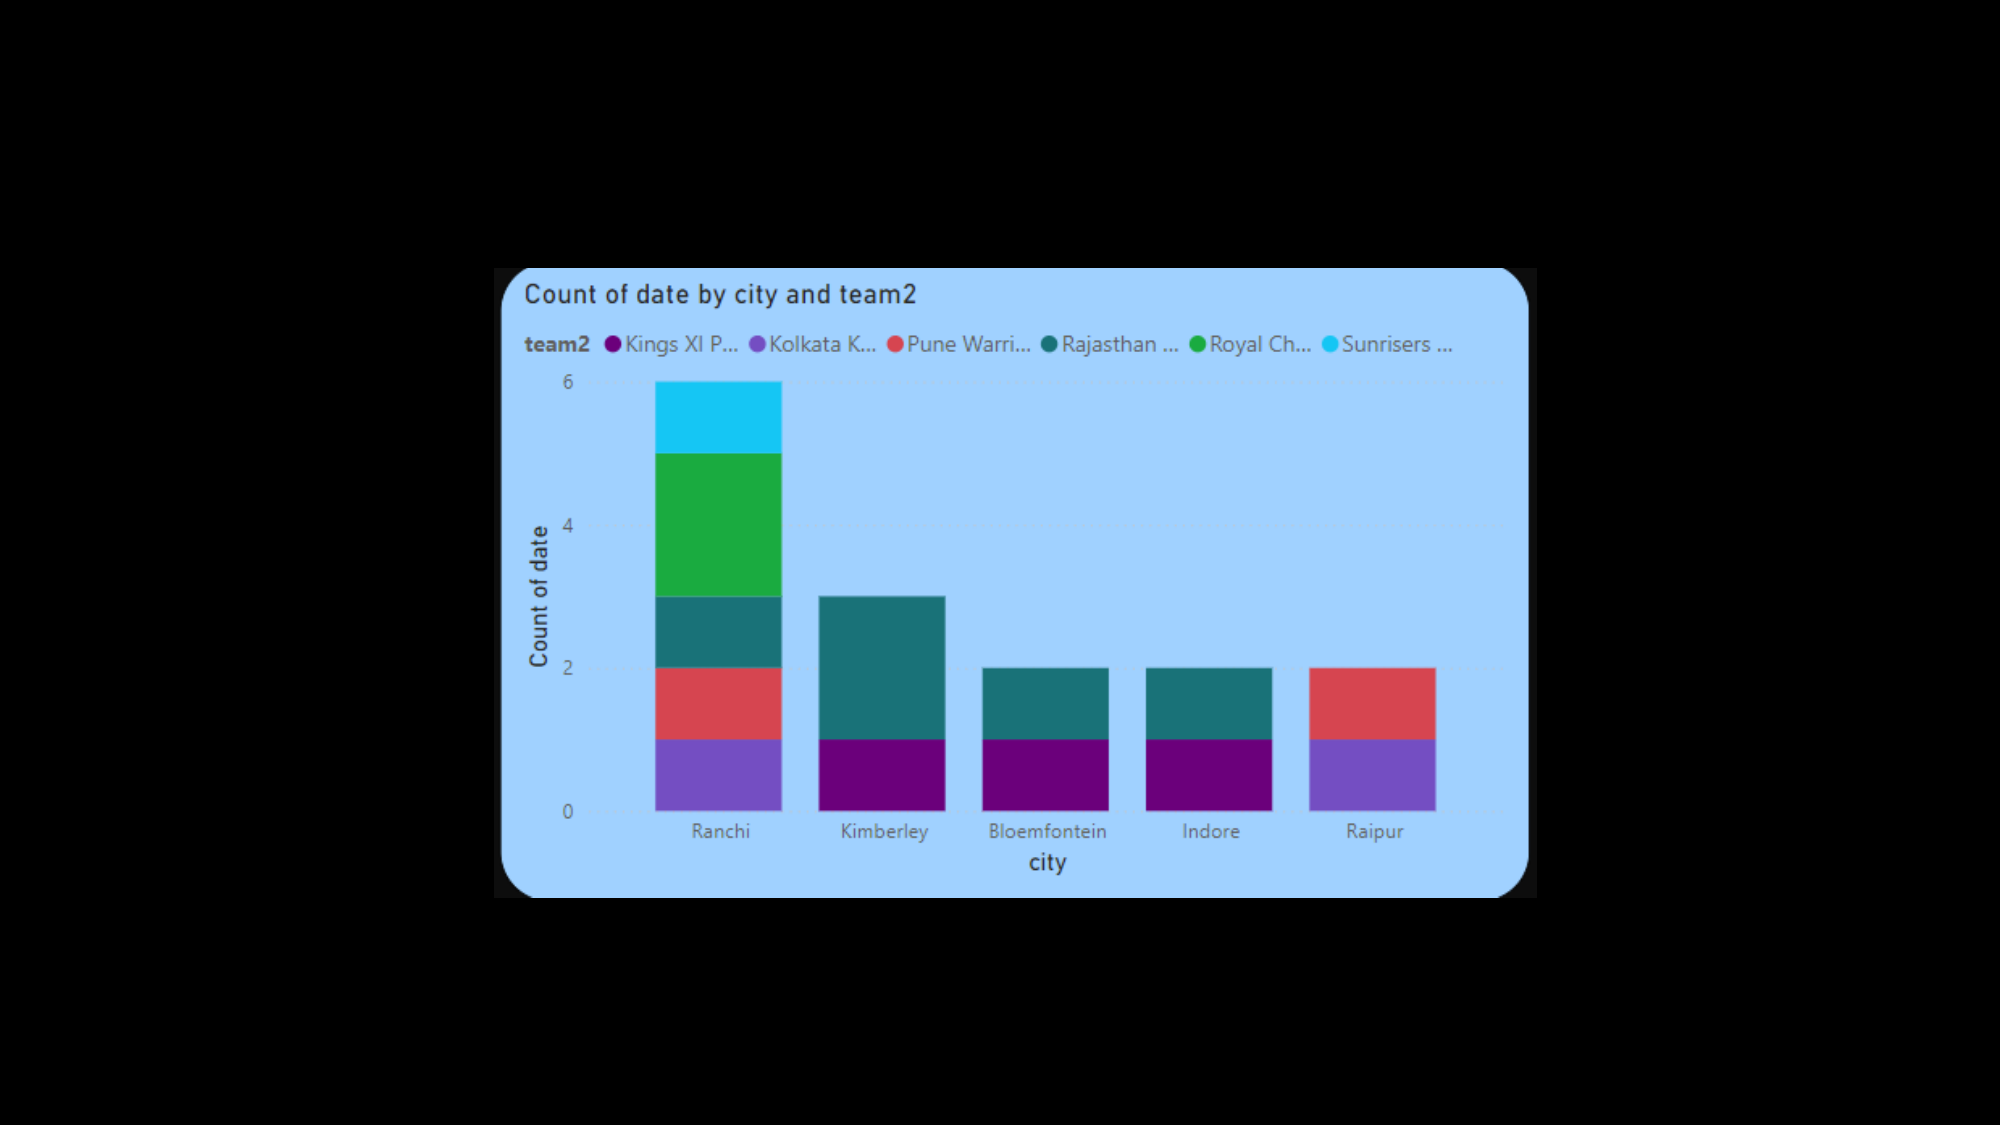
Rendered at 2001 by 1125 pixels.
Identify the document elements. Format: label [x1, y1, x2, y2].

list [494, 268, 1537, 898]
